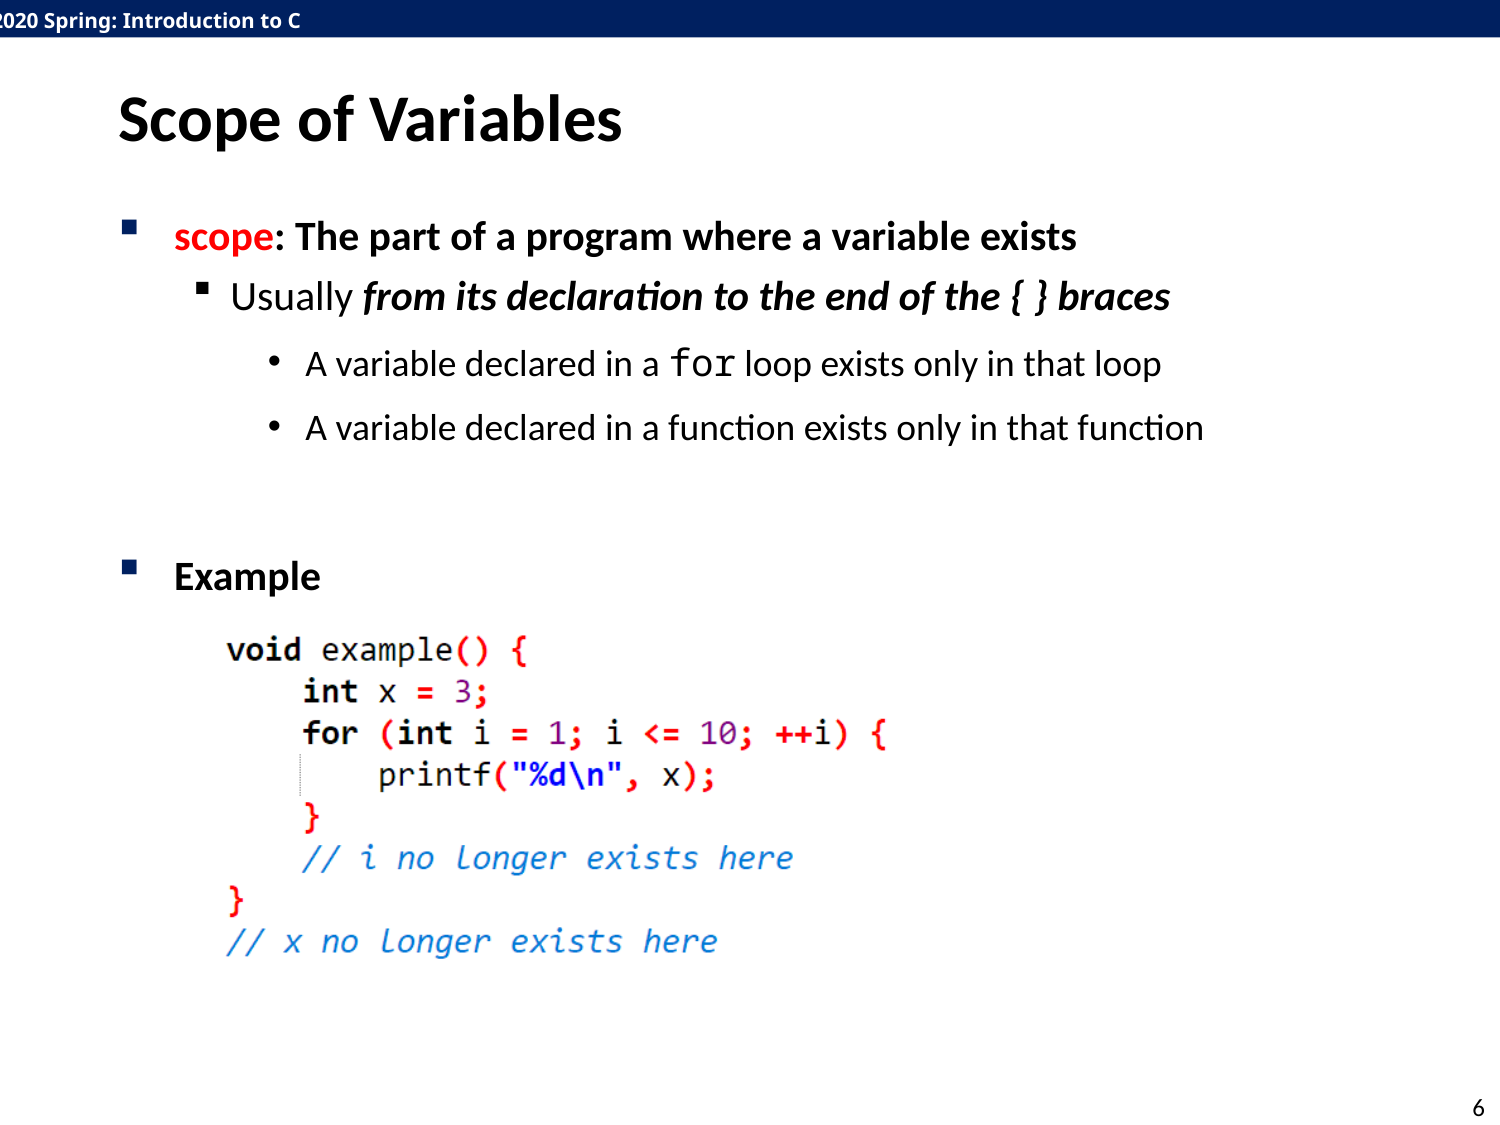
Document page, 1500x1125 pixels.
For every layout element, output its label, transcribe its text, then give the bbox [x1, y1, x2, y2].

picture [224, 628, 914, 964]
slide_number 6 [1405, 1087, 1500, 1125]
list scope: The part of a program where a variable exists Usually from its declaration to the end of the { } braces A variable declared in a for loop exists only in that loop A variable declared in a function exists only in that function Example [103, 191, 1397, 1066]
title Scope of Variables [103, 59, 1397, 170]
